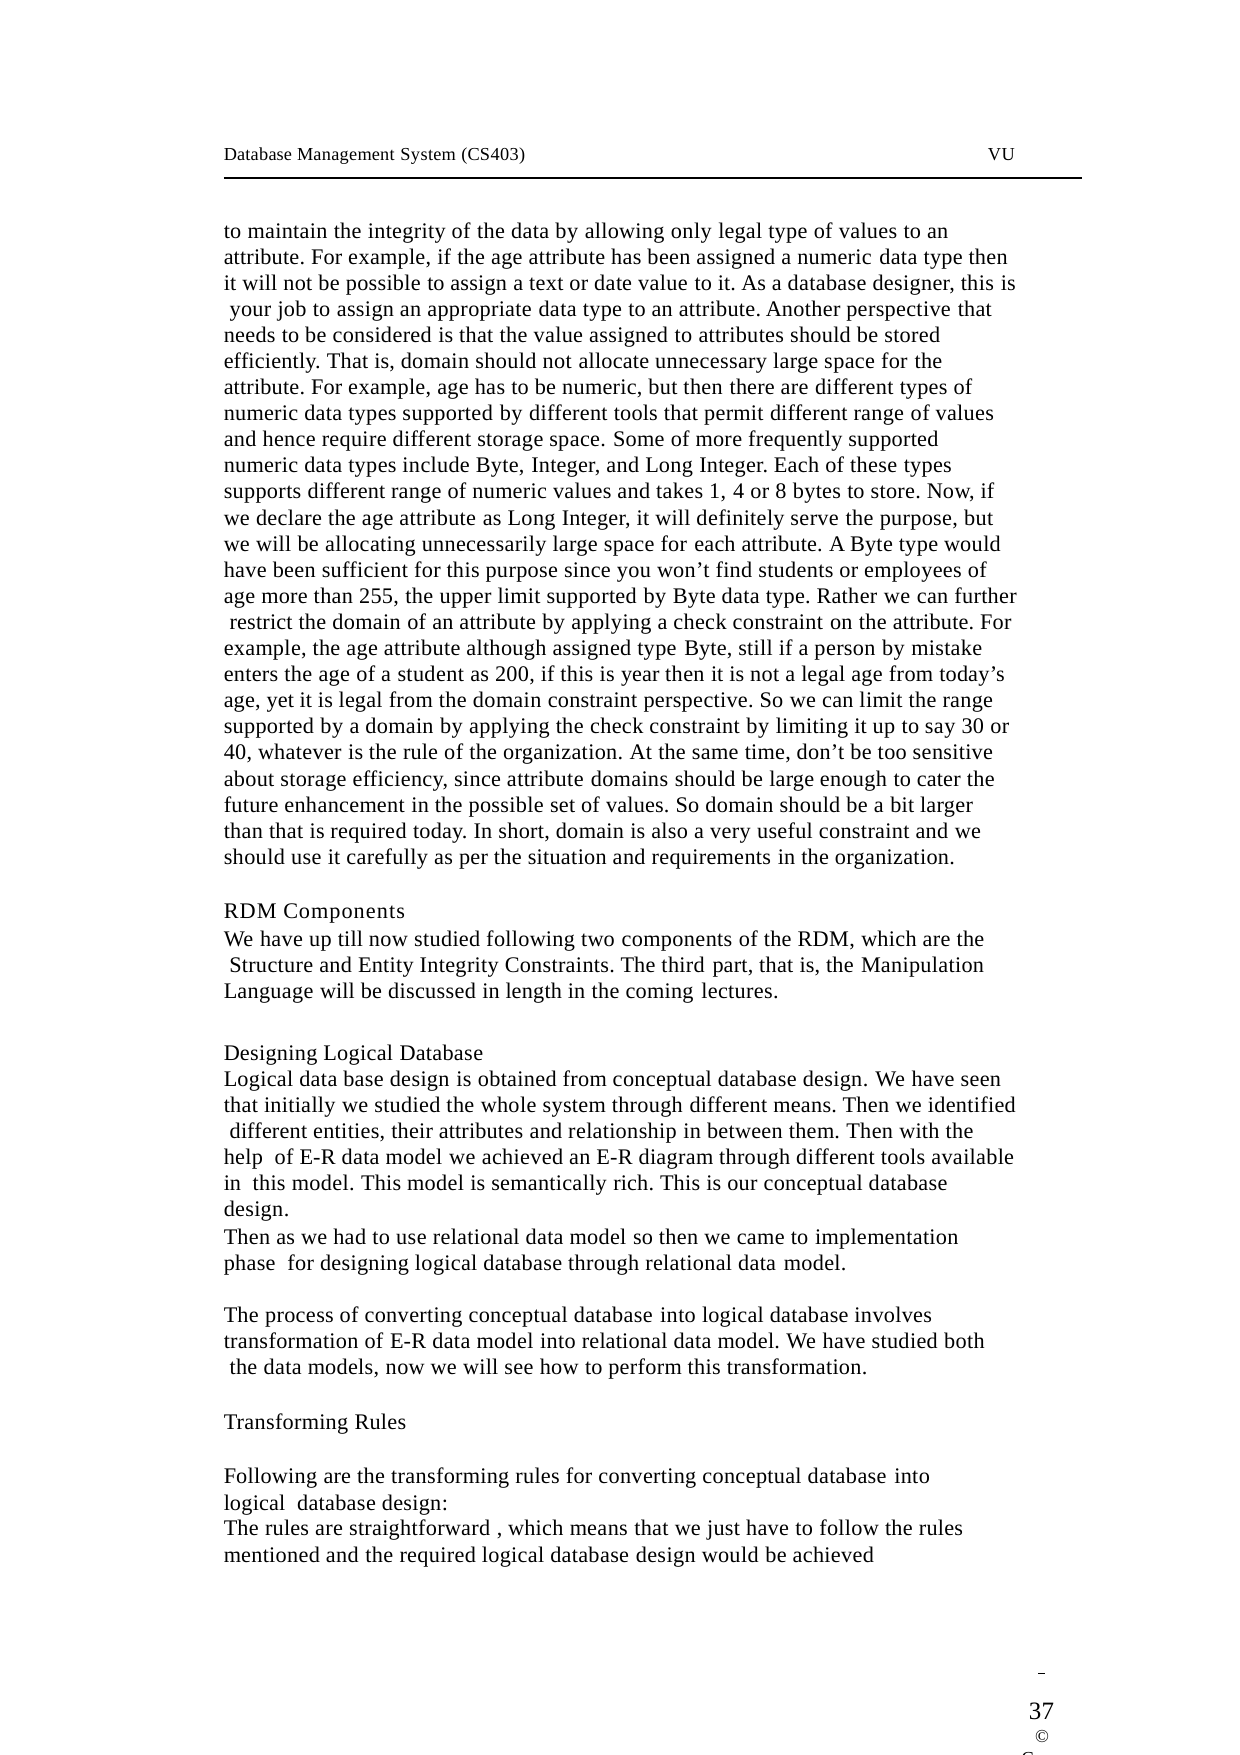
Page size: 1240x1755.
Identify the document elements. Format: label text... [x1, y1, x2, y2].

text_box to maintain the integrity of the data by allowing only legal type of values to an attribute. For example, if the age attribute has been assigned a numeric data type then it will not be possible to assign a text or date value to it. As a database designer, this is your job to assign an appropriate data type to an attribute. Another perspective that needs to be considered is that the value assigned to attributes should be stored efficiently. That is, domain should not allocate unnecessary large space for the attribute. For example, age has to be numeric, but then there are different types of numeric data types supported by different tools that permit different range of values and hence require different storage space. Some of more frequently supported numeric data types include Byte, Integer, and Long Integer. Each of these types supports different range of numeric values and takes 1, 4 or 8 bytes to store. Now, if we declare the age attribute as Long Integer, it will definitely serve the purpose, but we will be allocating unnecessarily large space for each attribute. A Byte type would have been sufficient for this purpose since you won’t find students or employees of age more than 255, the upper limit supported by Byte data type. Rather we can further restrict the domain of an attribute by applying a check constraint on the attribute. For example, the age attribute although assigned type Byte, still if a person by mistake enters the age of a student as 200, if this is year then it is not a legal age from today’s age, yet it is legal from the domain constraint perspective. So we can limit the range supported by a domain by applying the check constraint by limiting it up to say 30 or 40, whatever is the rule of the organization. At the same time, don’t be too sensitive about storage efficiency, since attribute domains should be large enough to cater the future enhancement in the possible set of values. So domain should be a bit larger than that is required today. In short, domain is also a very useful constraint and we should use it carefully as per the situation and requirements in the organization. RDM Components We have up till now studied following two components of the RDM, which are the Structure and Entity Integrity Constraints. The third part, that is, the Manipulation Language will be discussed in length in the coming lectures. Designing Logical Database Logical data base design is obtained from conceptual database design. We have seen that initially we studied the whole system through different means. Then we identified different entities, their attributes and relationship in between them. Then with the help of E-R data model we achieved an E-R diagram through different tools available in this model. This model is semantically rich. This is our conceptual database design. Then as we had to use relational data model so then we came to implementation phase for designing logical database through relational data model. The process of converting conceptual database into logical database involves transformation of E-R data model into relational data model. We have studied both the data models, now we will see how to perform this transformation. Transforming Rules Following are the transforming rules for converting conceptual database into logical database design: The rules are straightforward , which means that we just have to follow the rules mentioned and the required logical database design would be achieved [221, 216, 1019, 1567]
text_box Database Management System (CS403) [221, 142, 532, 165]
slide_number 37 © Copyright Virtual University of Pakistan [1019, 1651, 1065, 1755]
text_box VU [985, 142, 1018, 165]
